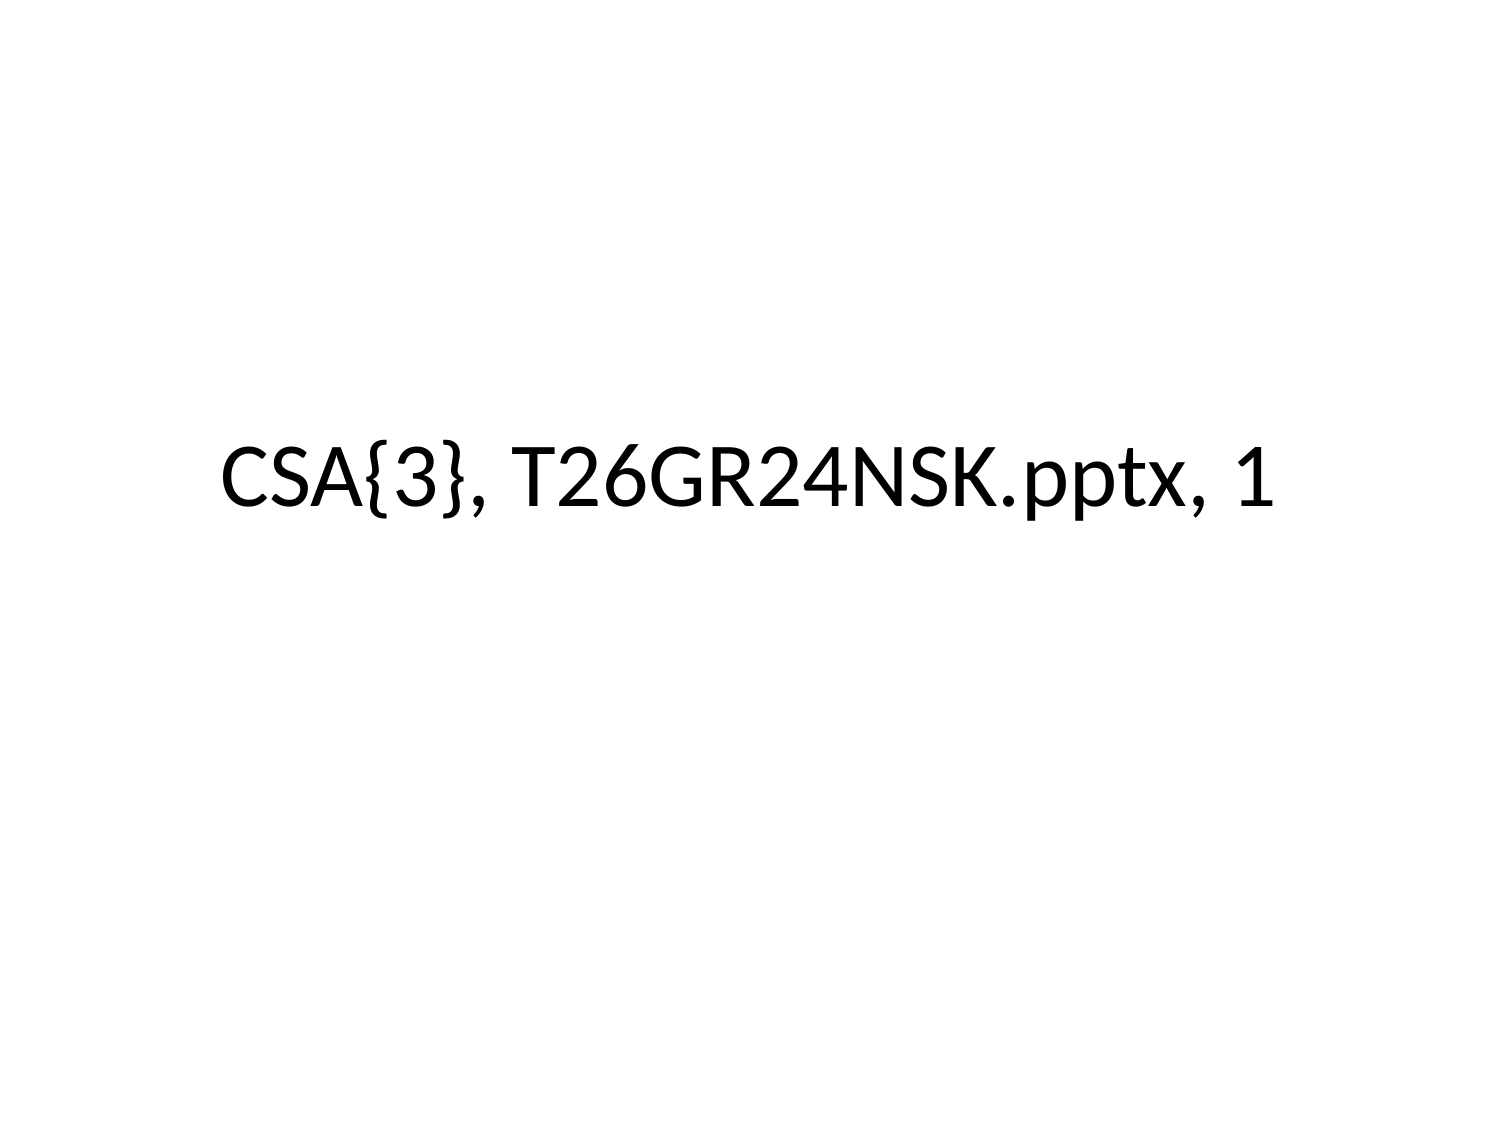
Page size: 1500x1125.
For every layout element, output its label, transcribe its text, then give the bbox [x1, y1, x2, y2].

title CSA{3}, T26GR24NSK.pptx, 1 [112, 349, 1388, 591]
